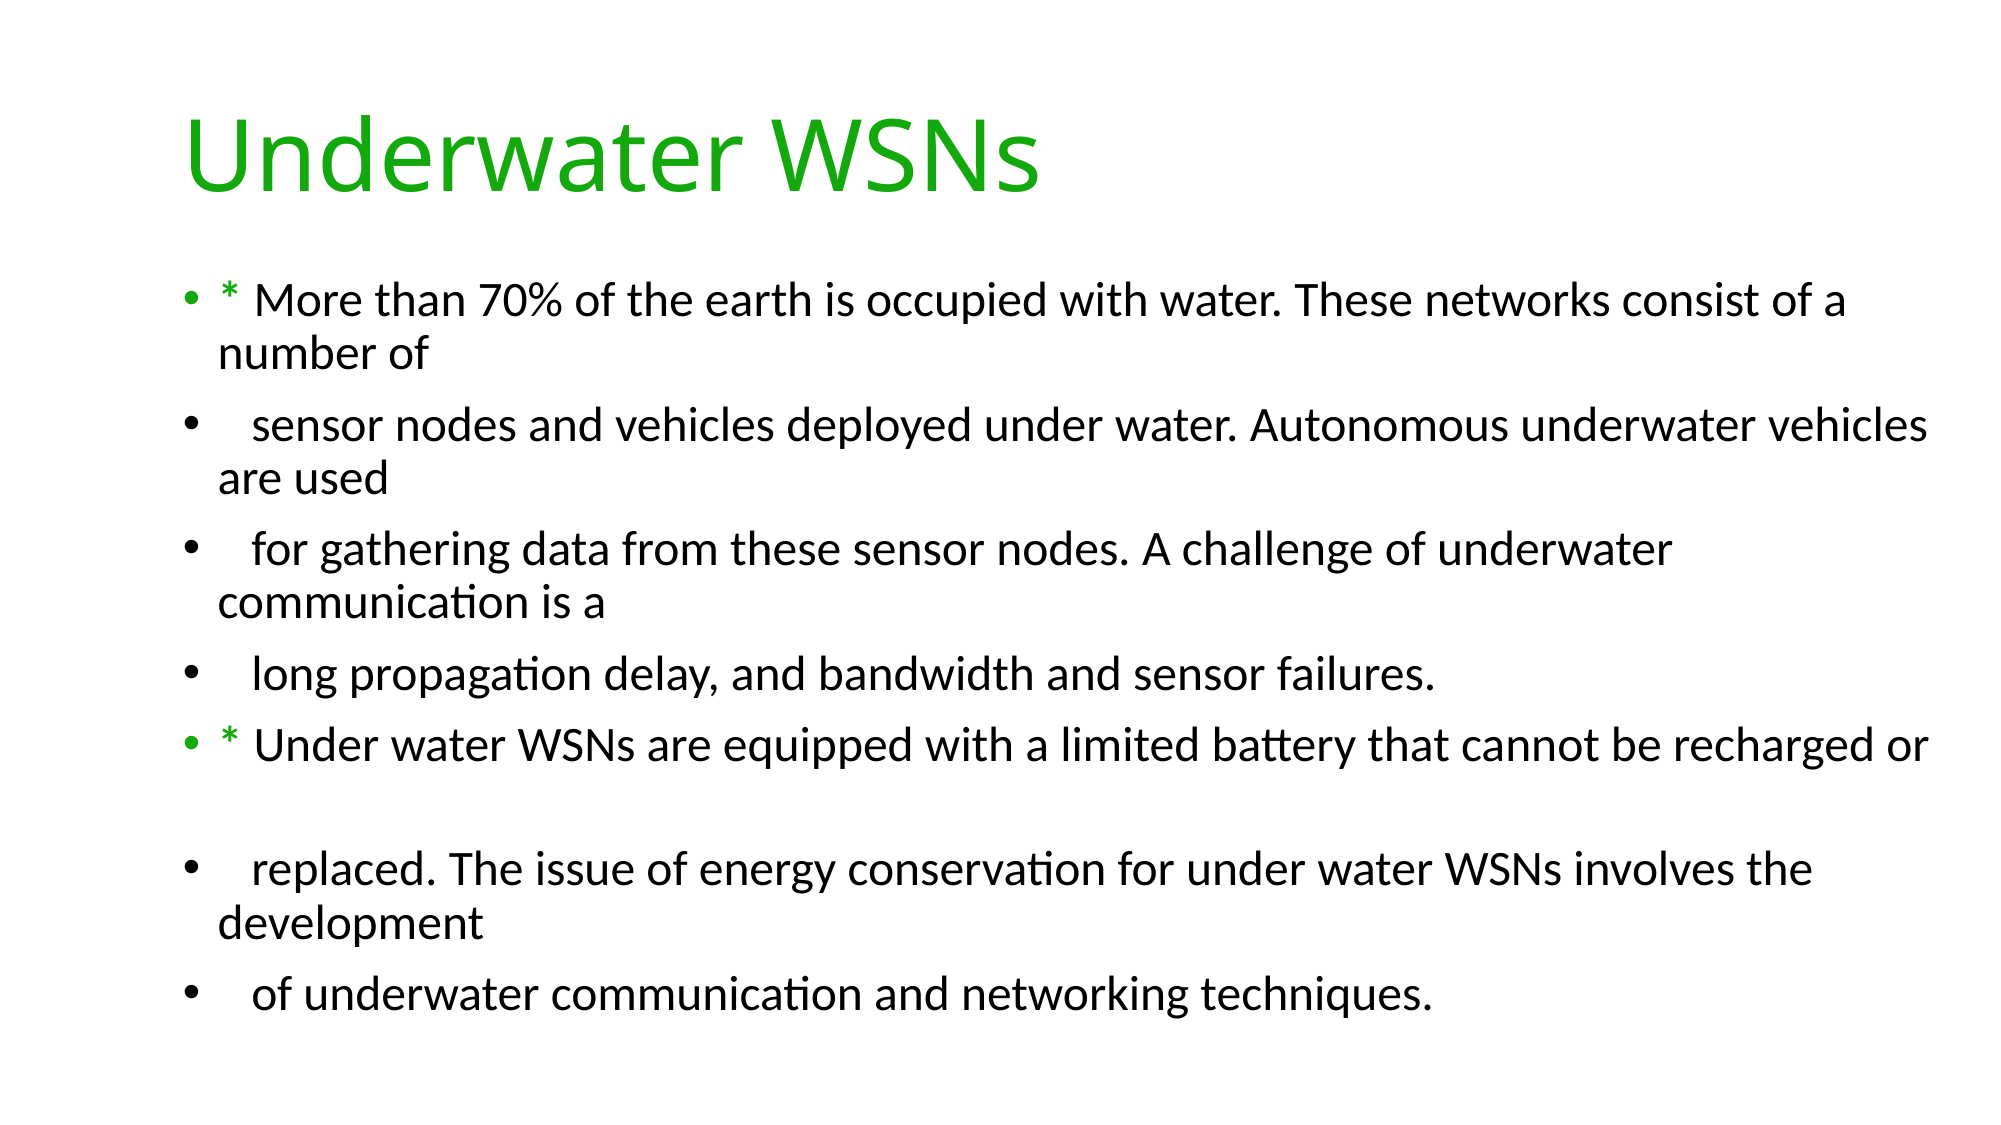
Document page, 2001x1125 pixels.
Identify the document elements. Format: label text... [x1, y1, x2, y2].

list * More than 70% of the earth is occupied with water. These networks consist of a number of sensor nodes and vehicles deployed under water. Autonomous underwater vehicles are used for gathering data from these sensor nodes. A challenge of underwater communication is a long propagation delay, and bandwidth and sensor failures. * Under water WSNs are equipped with a limited battery that cannot be recharged or replaced. The issue of energy conservation for under water WSNs involves the development of underwater communication and networking techniques. [168, 266, 1952, 1035]
title Underwater WSNs [168, 96, 1763, 223]
